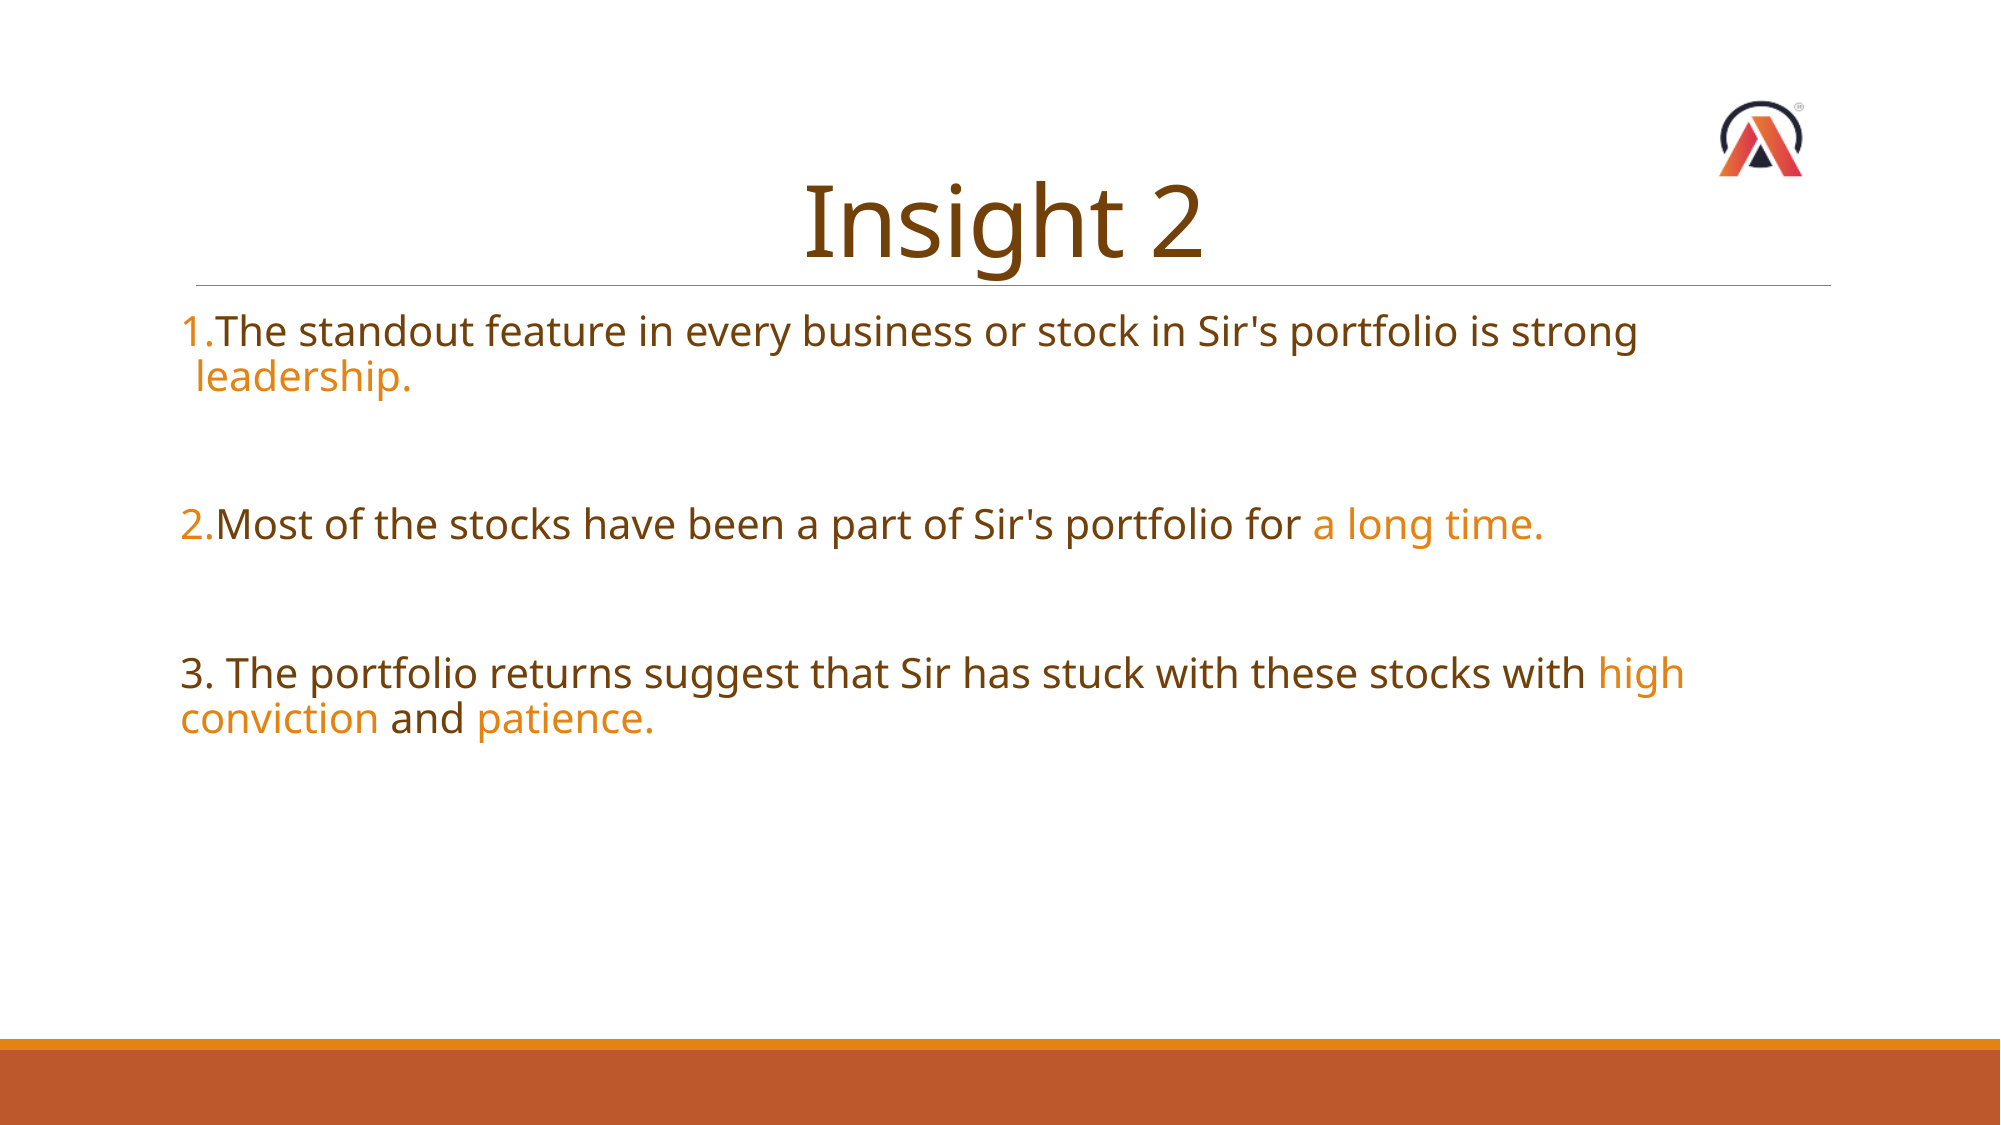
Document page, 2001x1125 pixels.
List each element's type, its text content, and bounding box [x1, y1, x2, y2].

picture [1703, 79, 1844, 221]
title Insight 2 [180, 47, 1830, 285]
list The standout feature in every business or stock in Sir's portfolio is strong leadership. Most of the stocks have been a part of Sir's portfolio for a long time. 3. The portfolio returns suggest that Sir has stuck with these stocks with high conviction and patience. [180, 302, 1830, 963]
